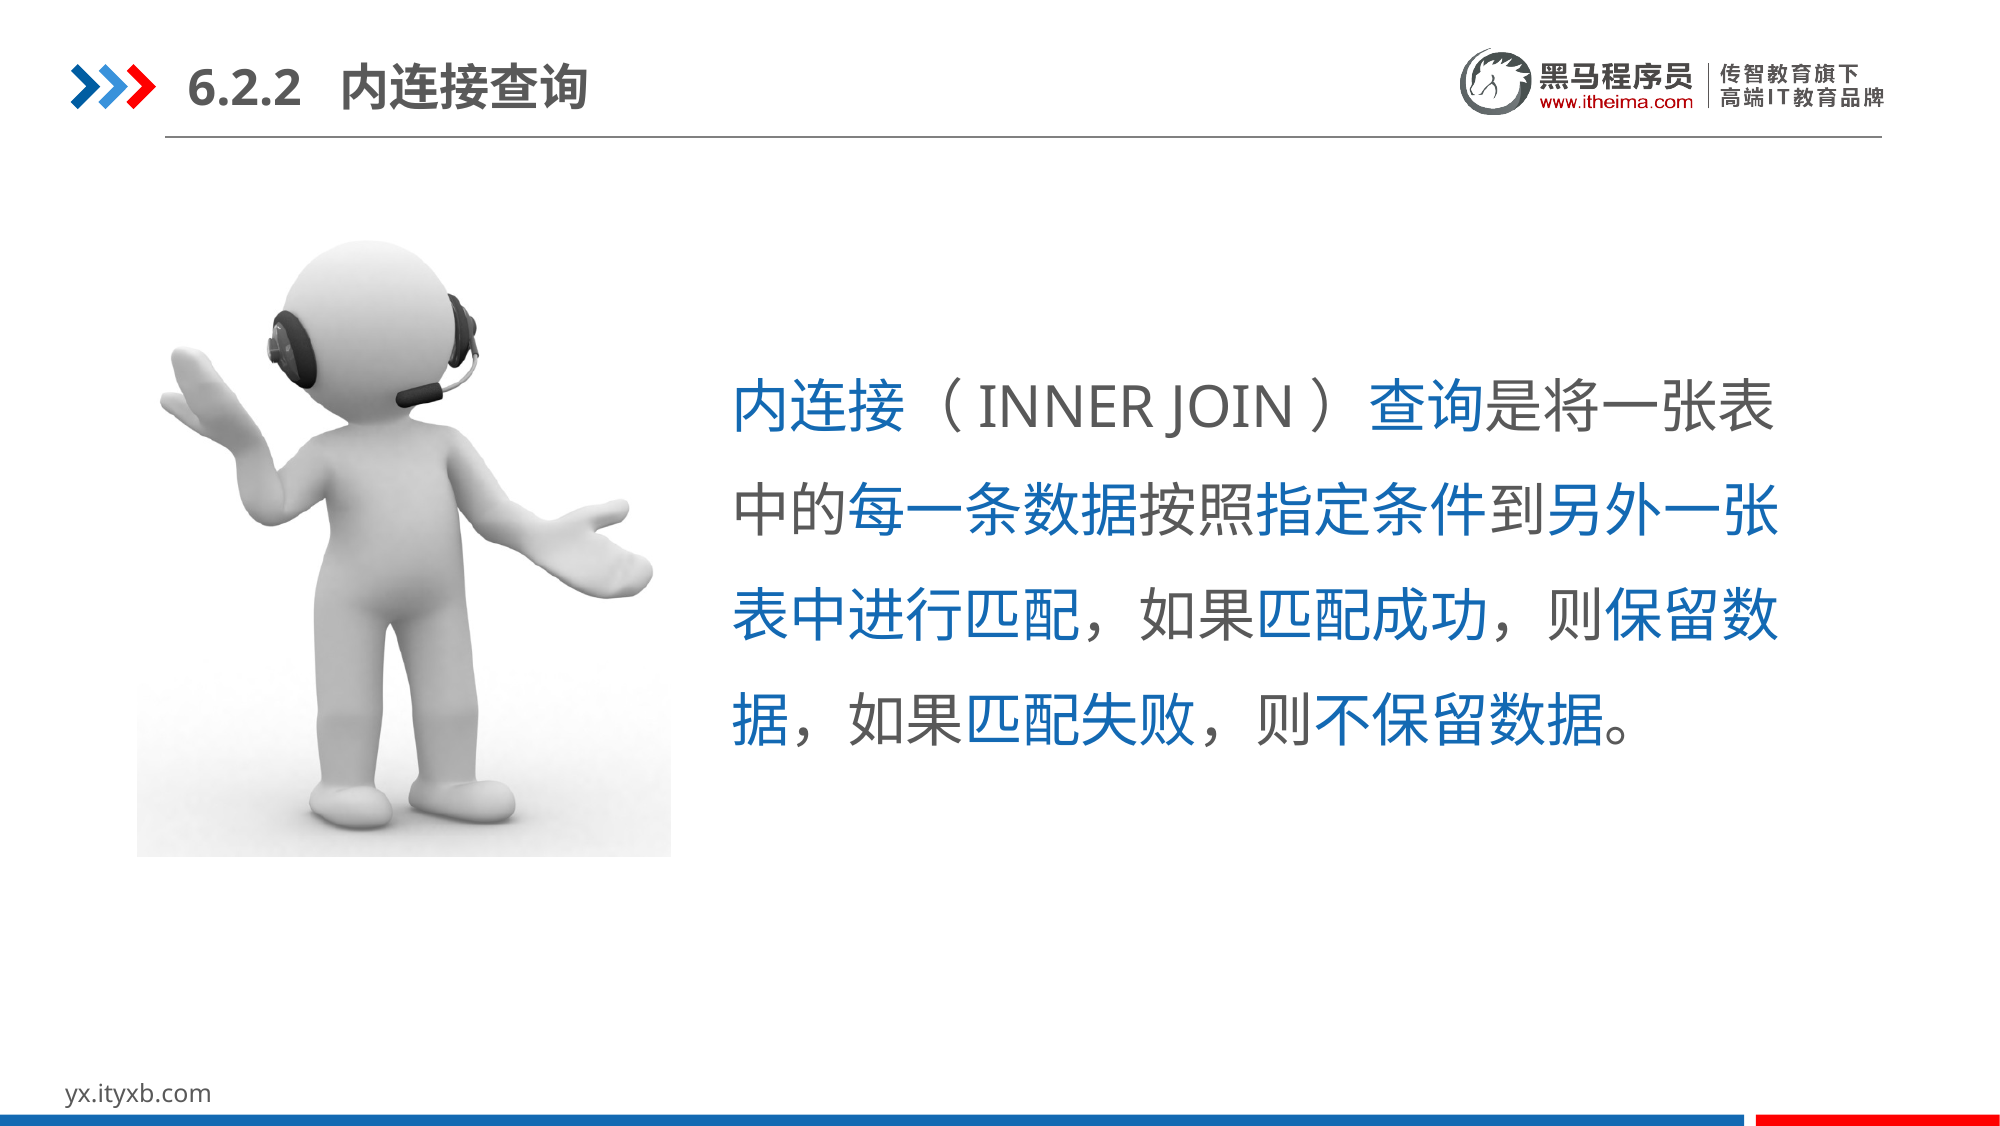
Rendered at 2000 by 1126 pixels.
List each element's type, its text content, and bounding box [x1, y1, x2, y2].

picture [1460, 48, 1887, 115]
text_box 内连接（INNER JOIN）查询是将一张表中的每一条数据按照指定条件到另外一张表中进行匹配，如果匹配成功，则保留数据，如果匹配失败，则不保留数据。 [716, 326, 1804, 761]
picture [137, 231, 671, 858]
text_box 6.2.2 内连接查询 [187, 43, 827, 127]
